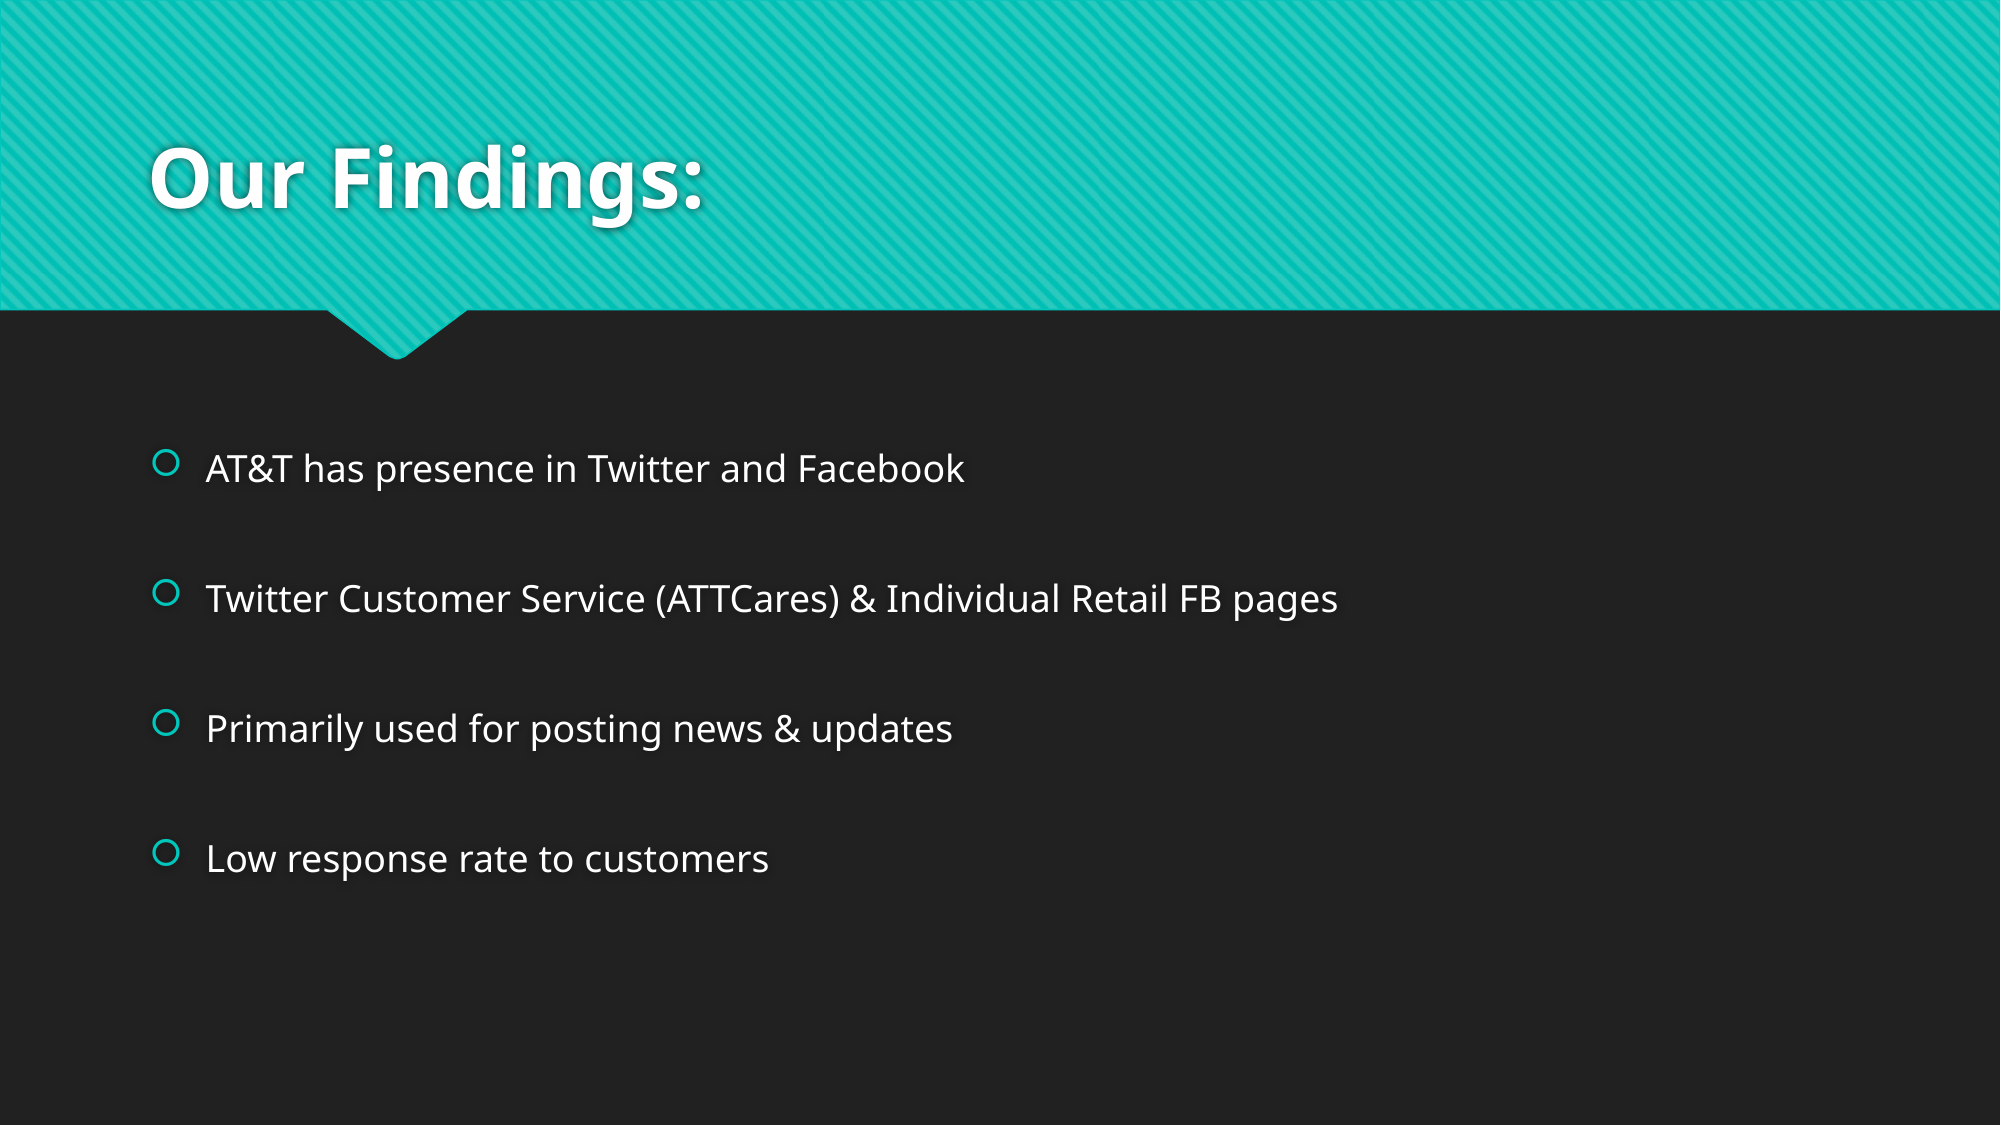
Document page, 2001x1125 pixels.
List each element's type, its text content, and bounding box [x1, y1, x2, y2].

title Our Findings: [132, 73, 1868, 233]
list AT&T has presence in Twitter and Facebook Twitter Customer Service (ATTCares) & Individual Retail FB pages Primarily used for posting news & updates Low response rate to customers [134, 364, 1866, 962]
